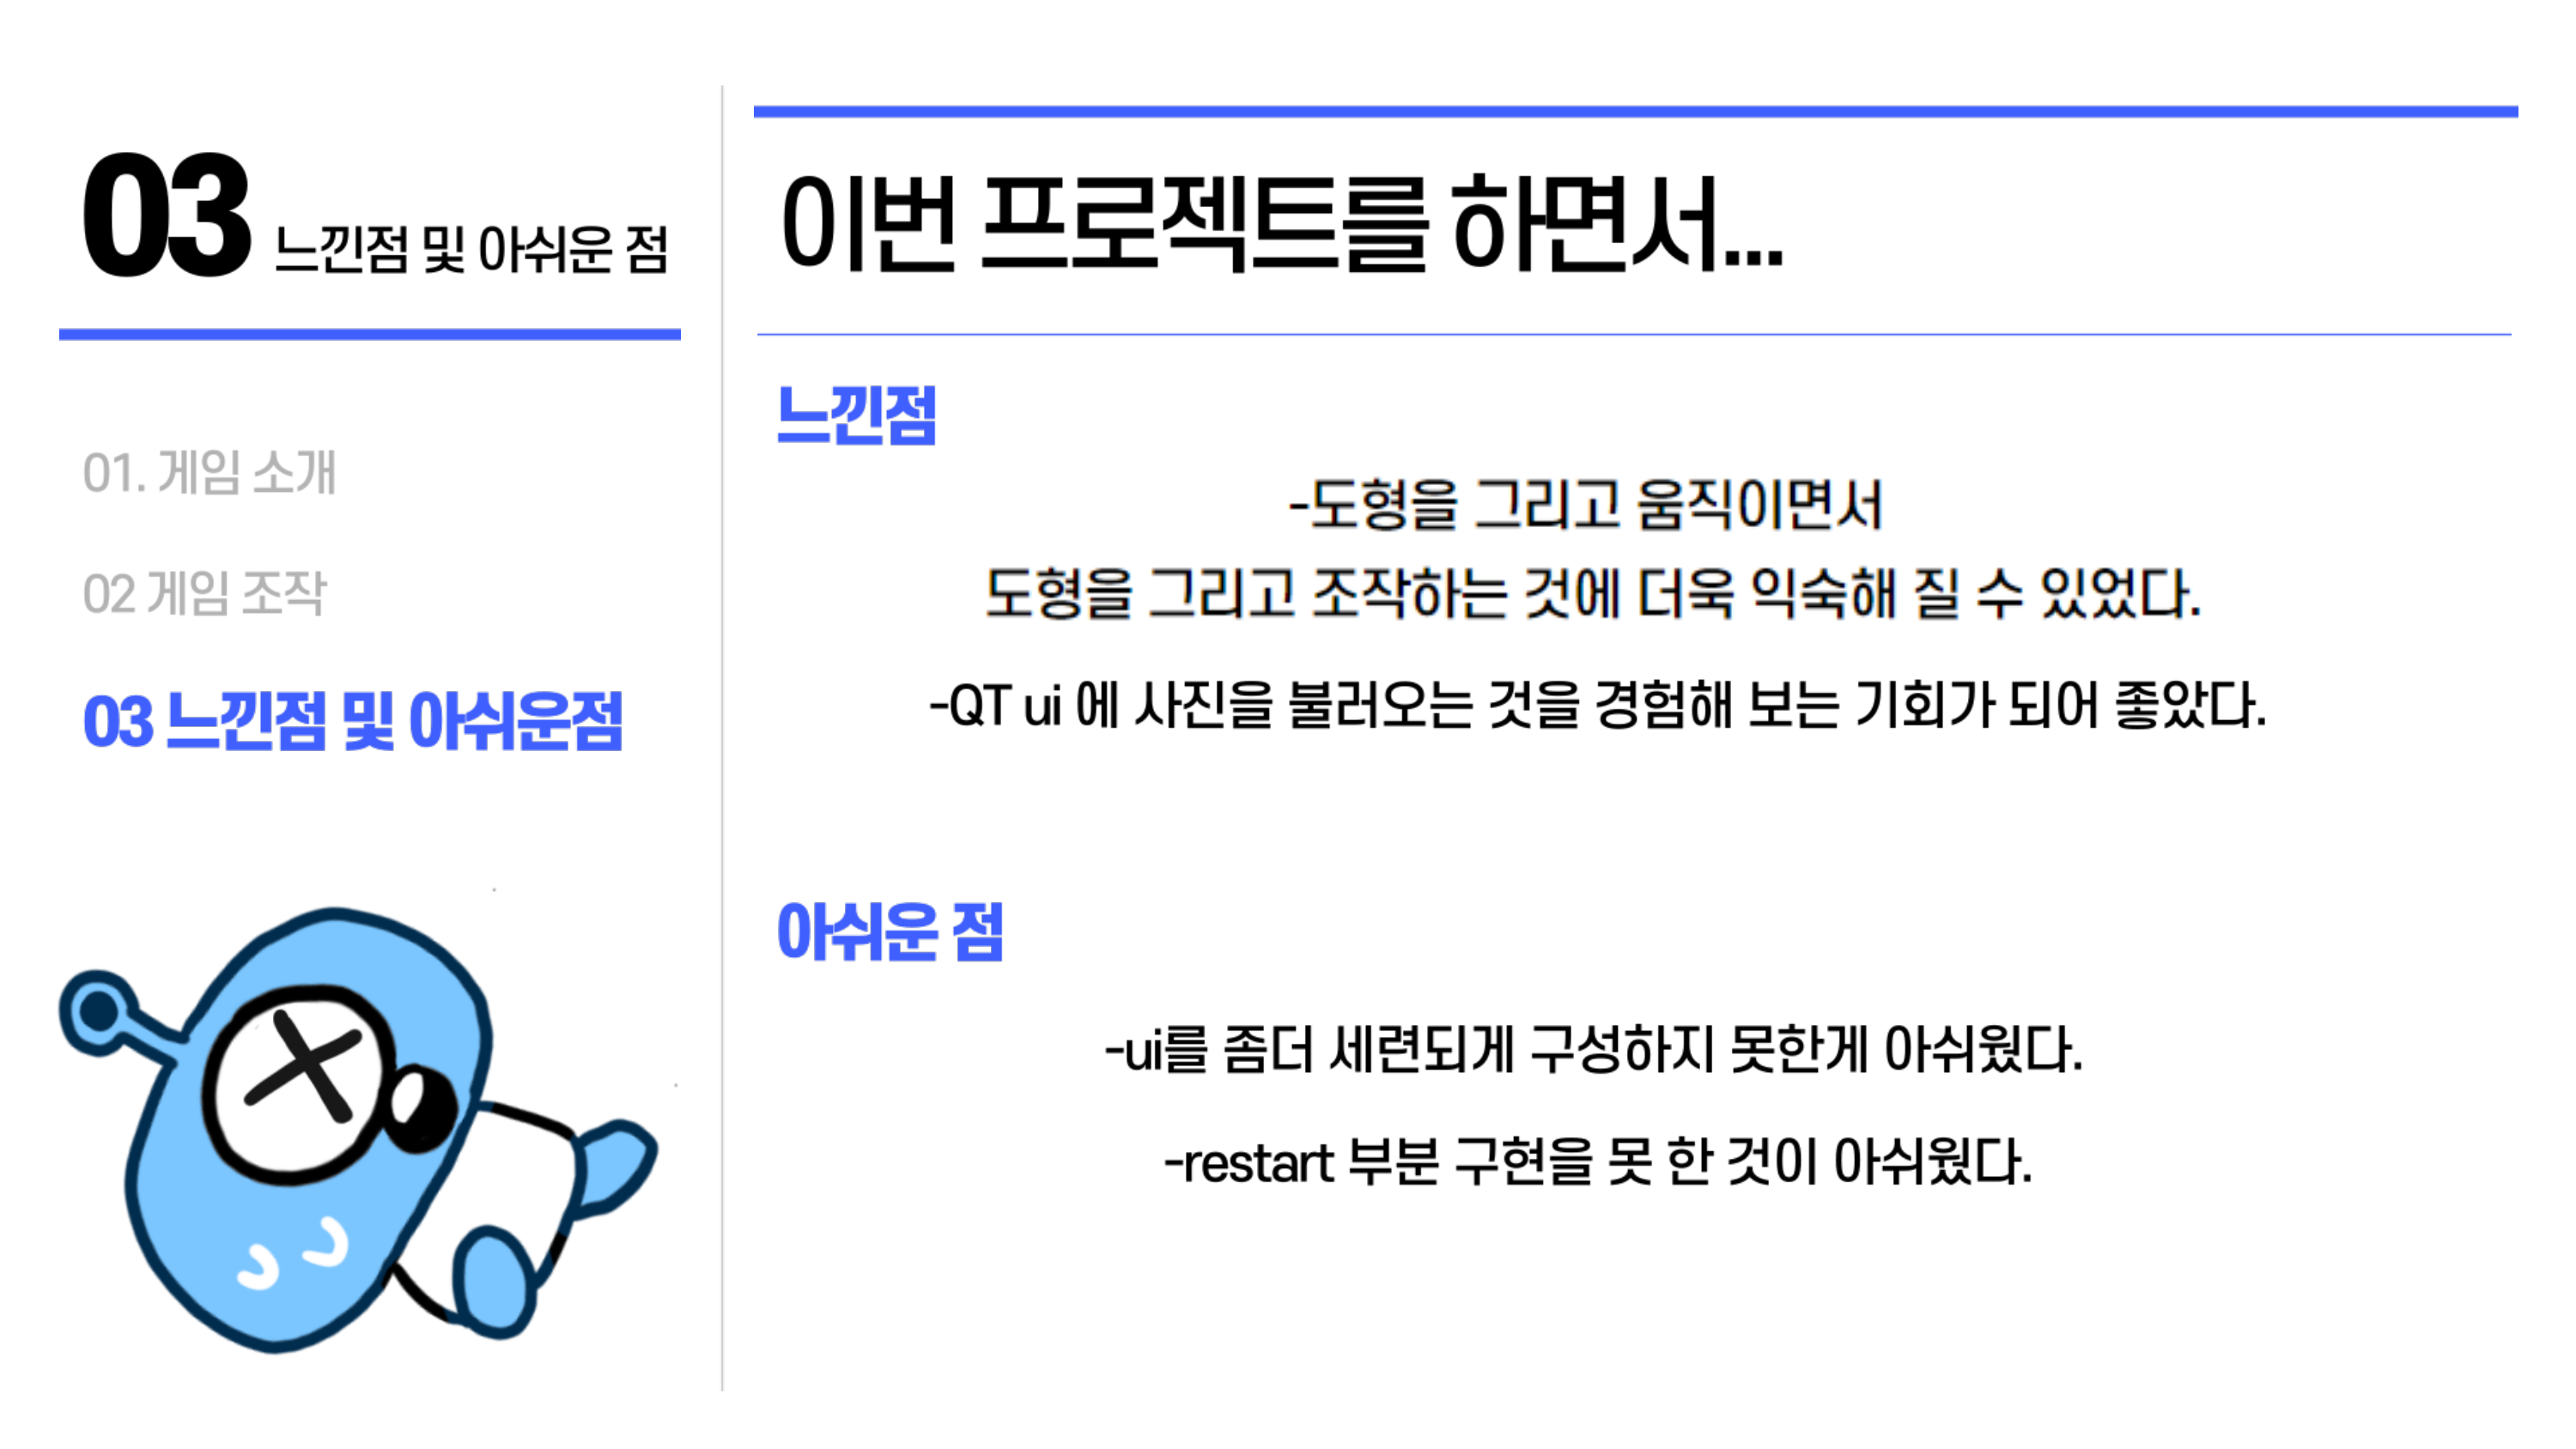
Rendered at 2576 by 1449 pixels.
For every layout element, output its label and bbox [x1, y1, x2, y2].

picture [56, 87, 690, 347]
picture [75, 432, 359, 530]
picture [75, 553, 348, 650]
text_box [756, 331, 2512, 338]
picture [806, 1005, 2105, 1097]
text_box [697, 735, 805, 742]
picture [22, 669, 694, 1398]
picture [810, 1118, 2055, 1220]
picture [810, 661, 2289, 763]
picture [765, 363, 2264, 646]
text_box [59, 312, 681, 358]
picture [765, 879, 1034, 990]
text_box [754, 89, 2519, 135]
picture [758, 135, 1832, 323]
picture [720, 87, 725, 735]
picture [720, 742, 725, 1391]
